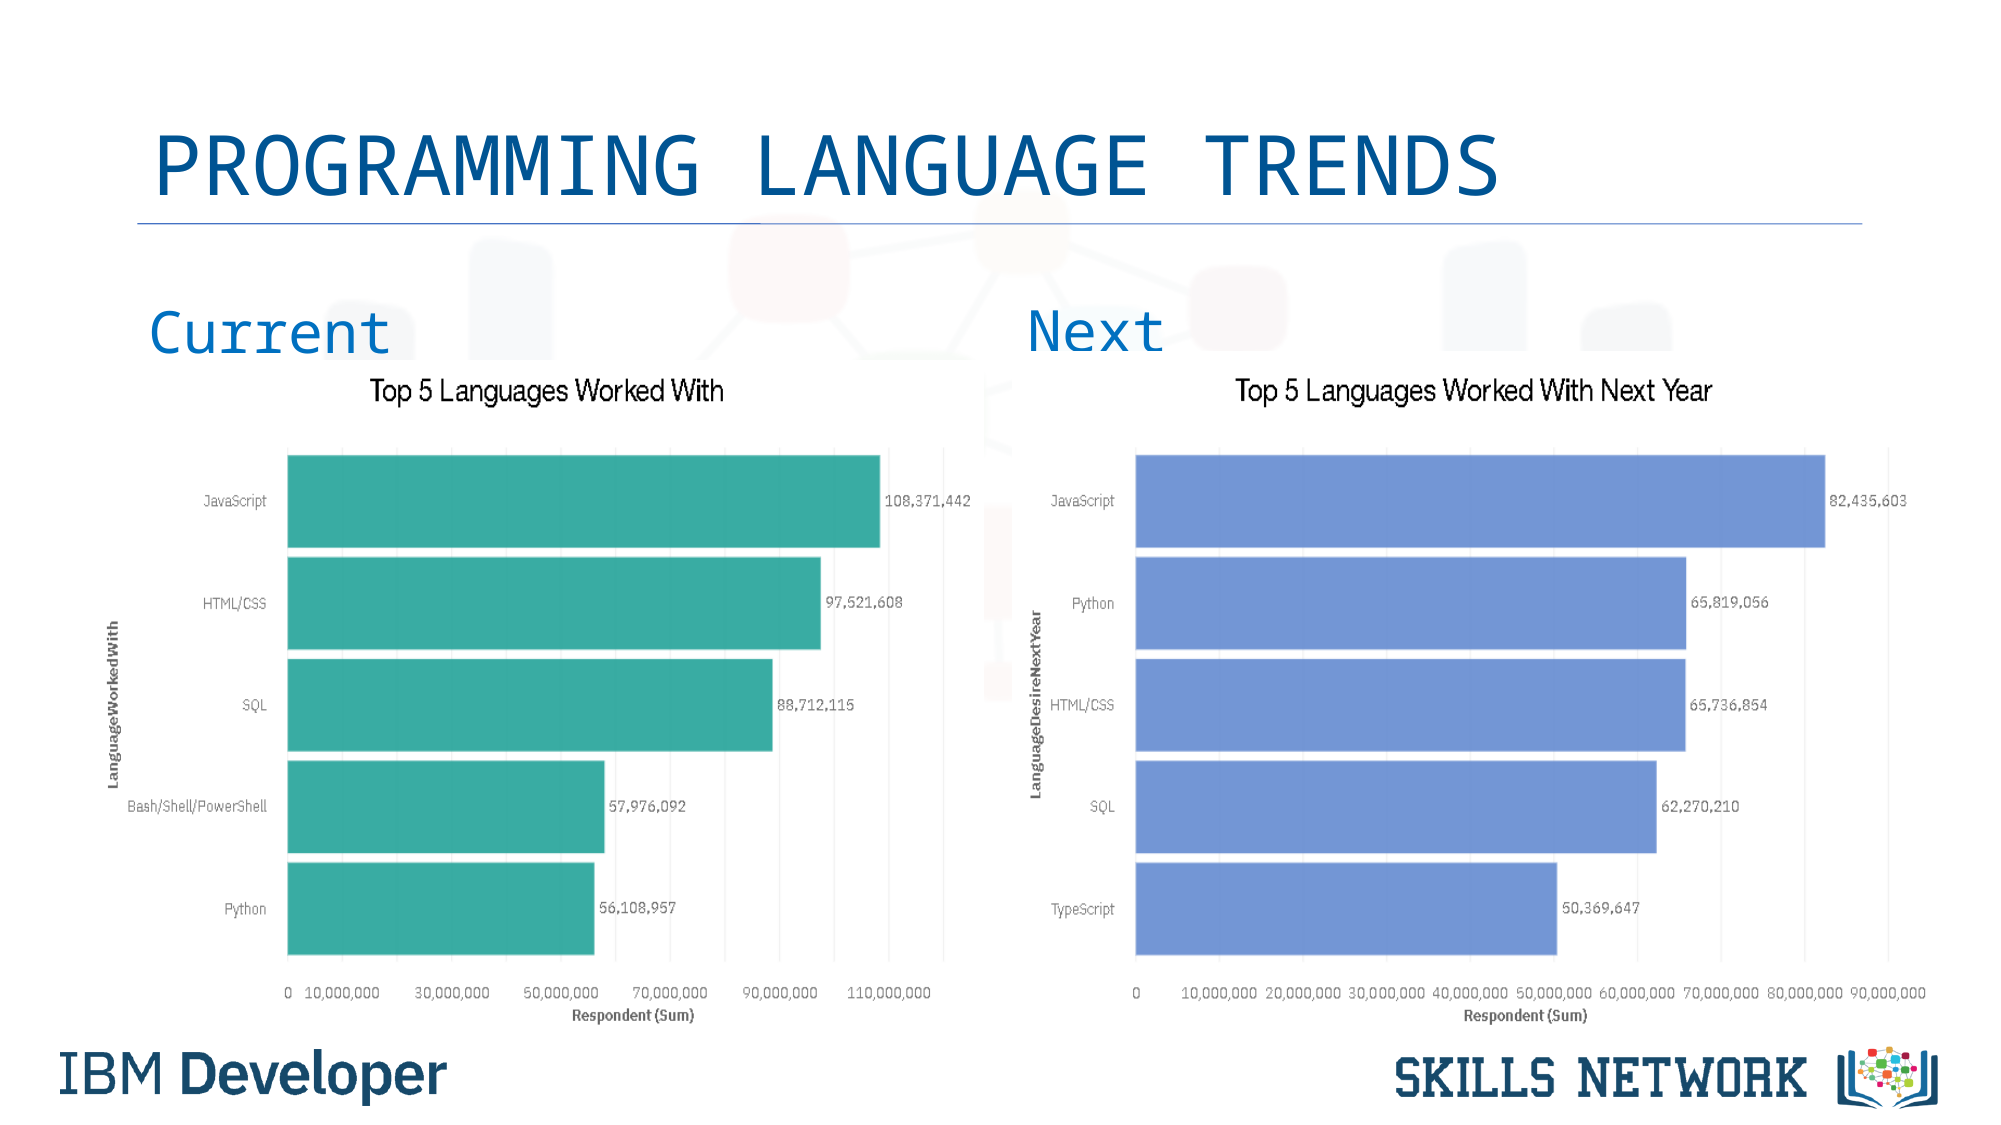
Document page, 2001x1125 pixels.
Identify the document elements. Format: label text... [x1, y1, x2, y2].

list Current Year [133, 295, 500, 360]
list Next Year [1012, 294, 1301, 351]
picture [1390, 1045, 1945, 1111]
picture [1012, 351, 1935, 1035]
title PROGRAMMING LANGUAGE TRENDS [137, 59, 1863, 278]
picture [94, 360, 984, 1036]
picture [55, 1045, 459, 1108]
